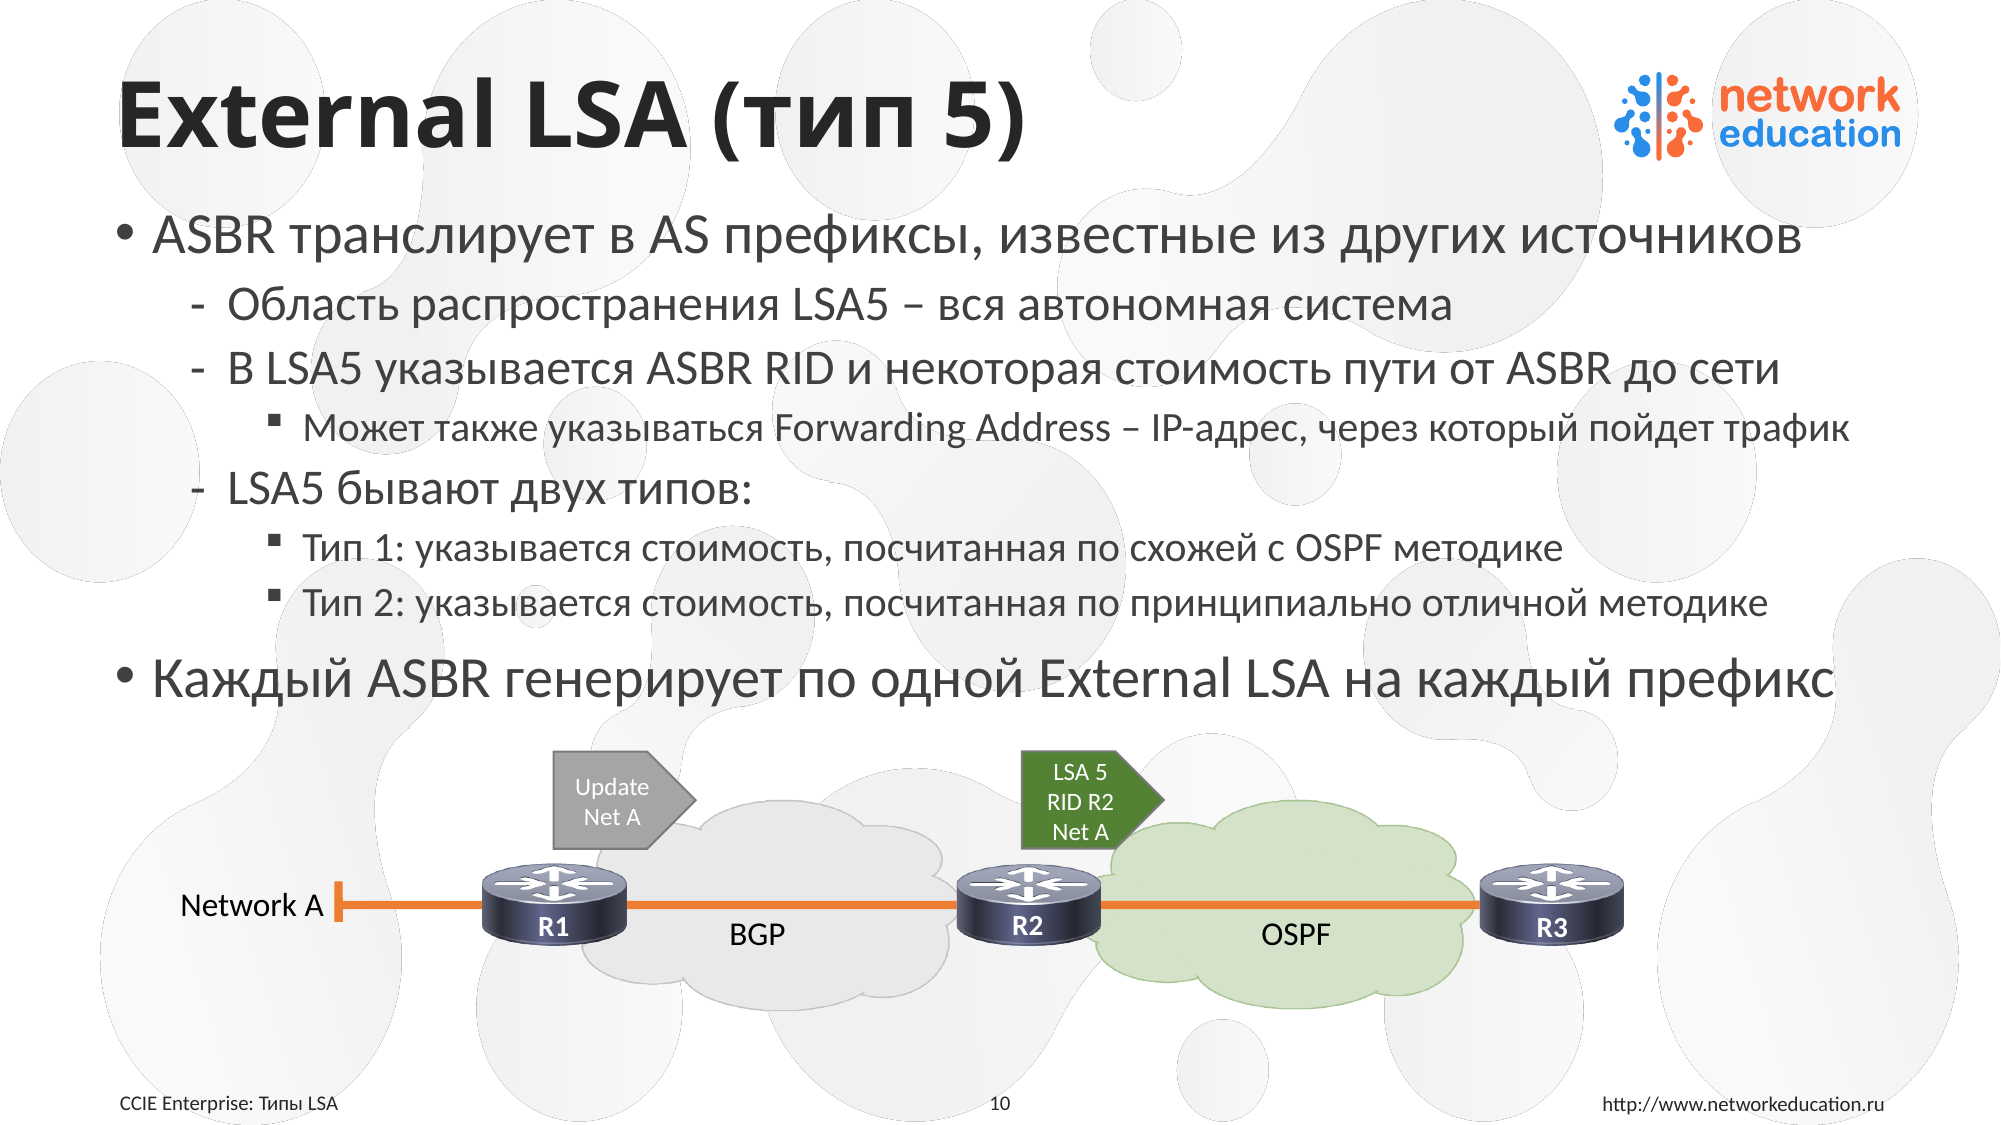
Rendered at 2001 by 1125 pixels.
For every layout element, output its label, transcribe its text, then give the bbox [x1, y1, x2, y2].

footer CCIE Enterprise: Типы LSA [100, 1082, 776, 1125]
text_box Network А [165, 876, 339, 931]
title External LSA (тип 5) [99, 60, 1900, 167]
slide_number 10 [777, 1082, 1222, 1125]
list ASBR транслирует в AS префиксы, известные из других источников Область распространения LSA5 – вся автономная система В LSA5 указывается ASBR RID и некоторая стоимость пути от ASBR до сети Может также указываться Forwarding Address – IP-адрес, через который пойдет трафик LSA5 бывают двух типов: Тип 1: указывается стоимость, посчитанная по схожей с OSPF методике Тип 2: указывается стоимость, посчитанная по принципиально отличной методике Каждый АSВR генерирует по одной External LSA на каждый префикс [99, 196, 1900, 1035]
text_box Update Net A [552, 750, 695, 850]
picture [0, 0, 2001, 1125]
text_box LSA 5 RID R2 Net A [1020, 750, 1164, 850]
